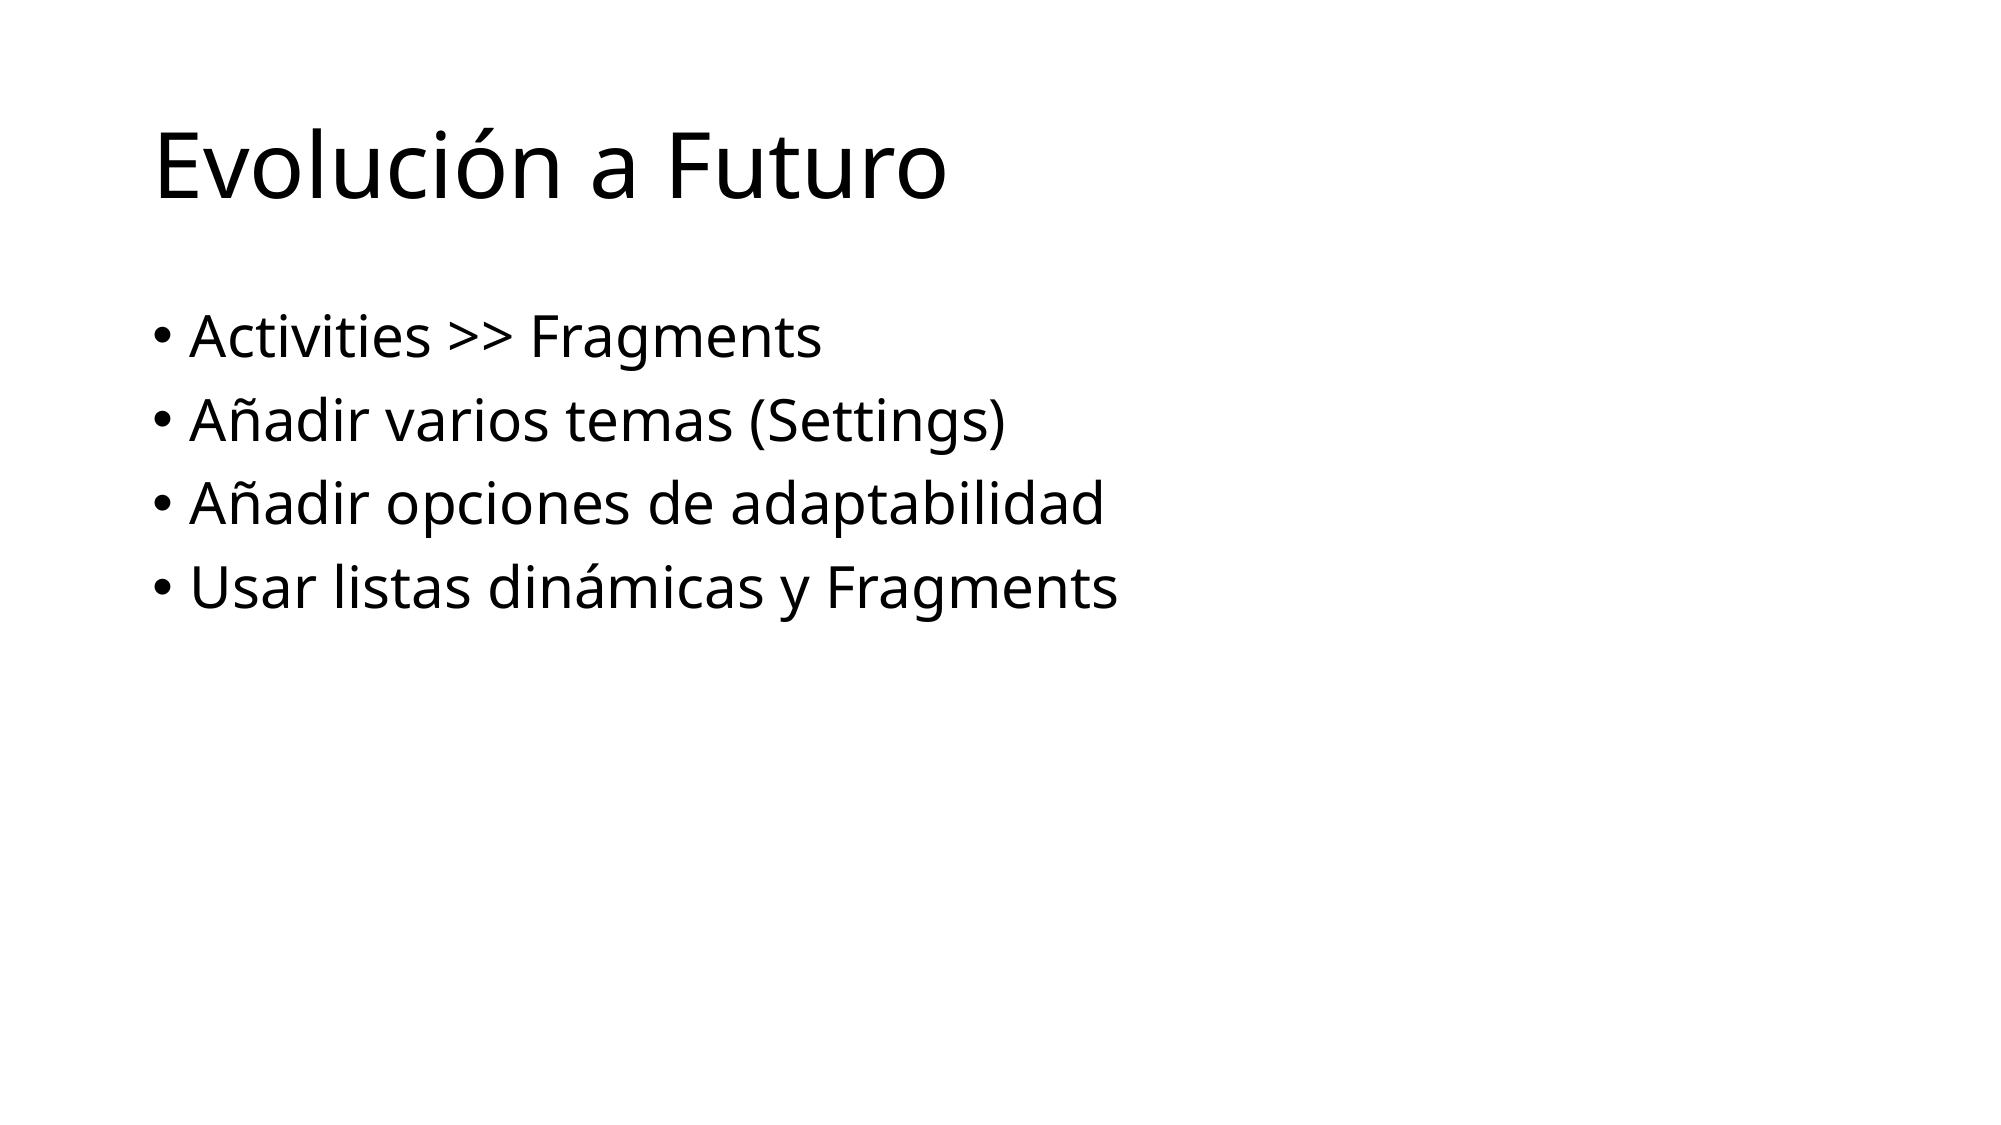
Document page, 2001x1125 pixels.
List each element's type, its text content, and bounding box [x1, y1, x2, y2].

title Evolución a Futuro [137, 59, 1863, 278]
list Activities >> Fragments Añadir varios temas (Settings) Añadir opciones de adaptabilidad Usar listas dinámicas y Fragments [137, 299, 1863, 1014]
